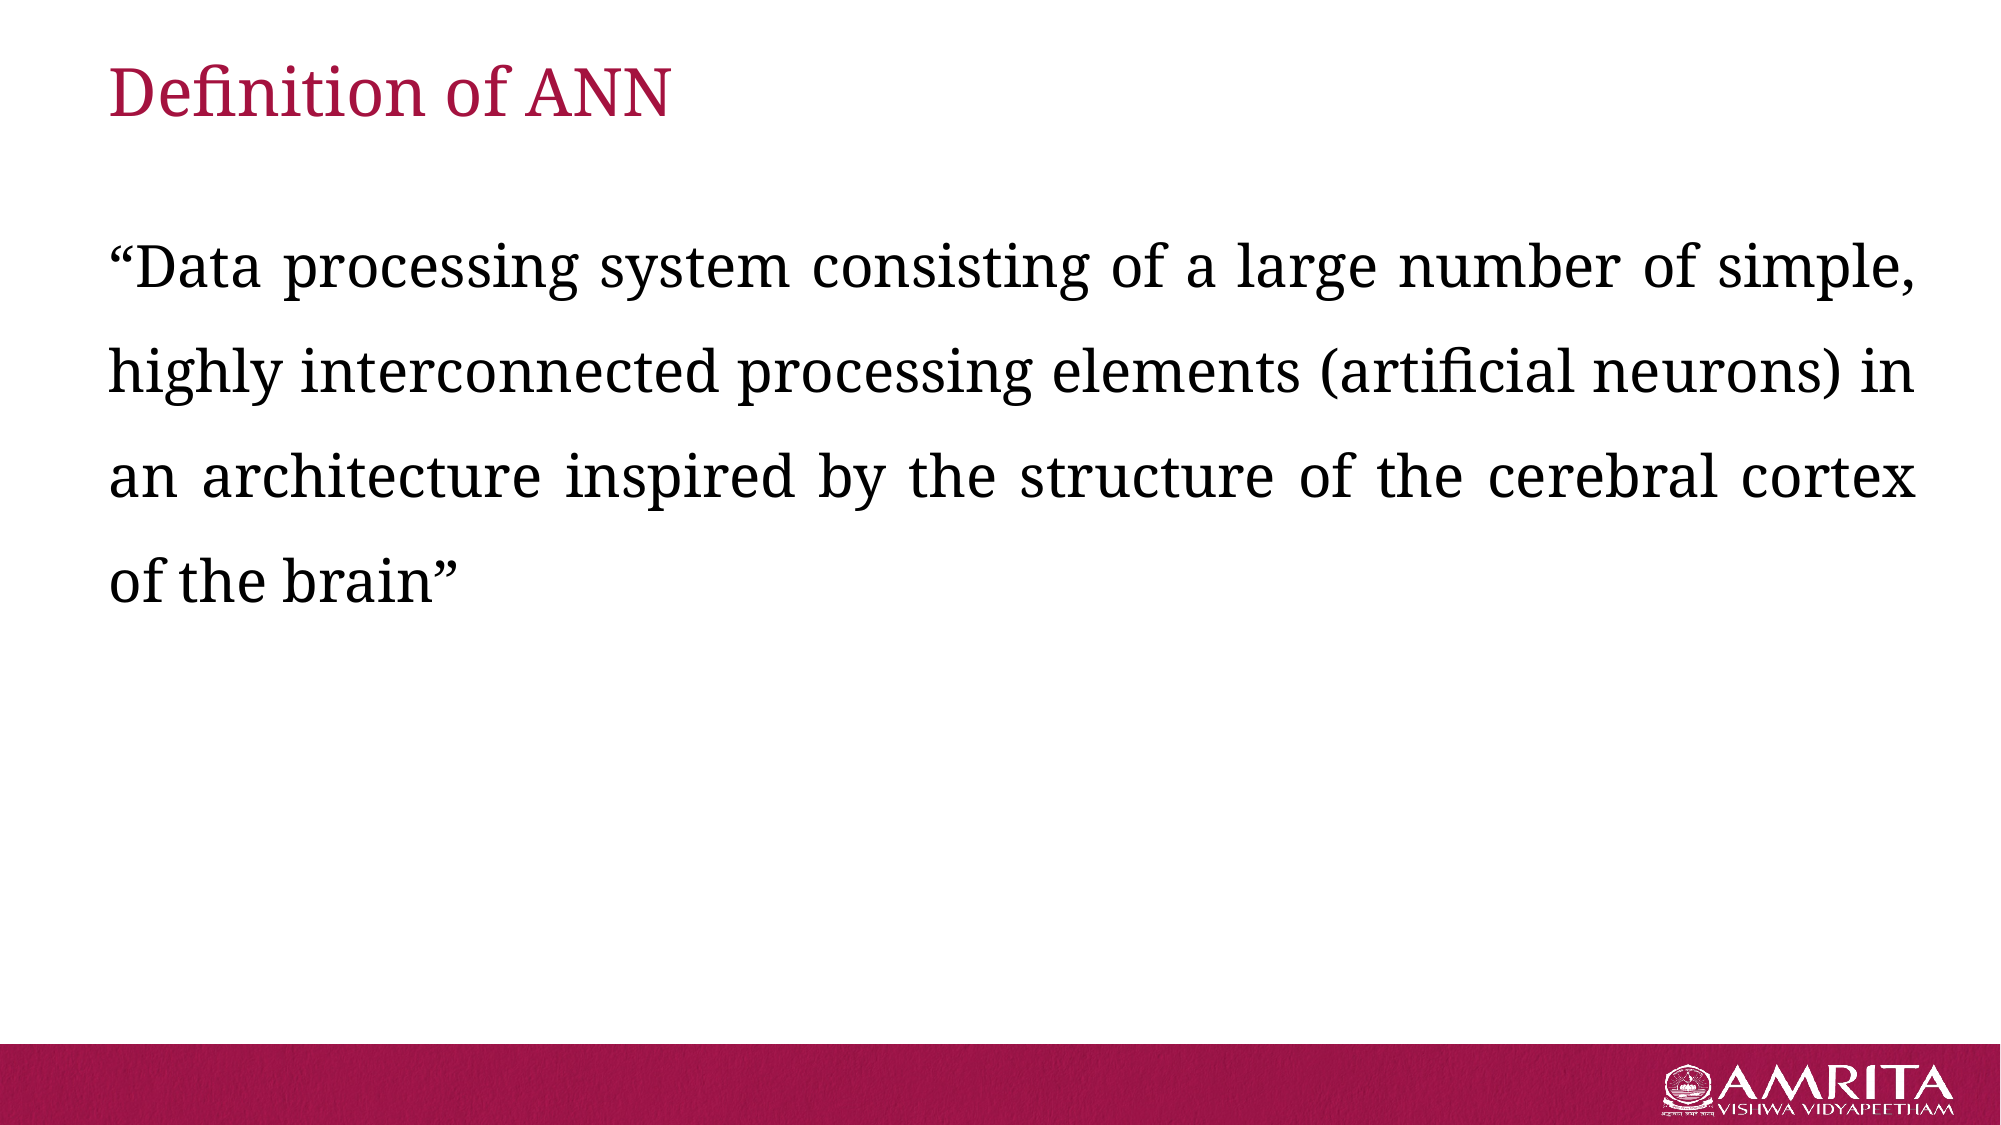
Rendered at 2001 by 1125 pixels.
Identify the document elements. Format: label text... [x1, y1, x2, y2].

list “Data processing system consisting of a large number of simple, highly interconnected processing elements (artificial neurons) in an architecture inspired by the structure of the cerebral cortex of the brain” [93, 186, 1933, 992]
picture [0, 1044, 2001, 1125]
title Definition of ANN [93, 57, 1933, 134]
